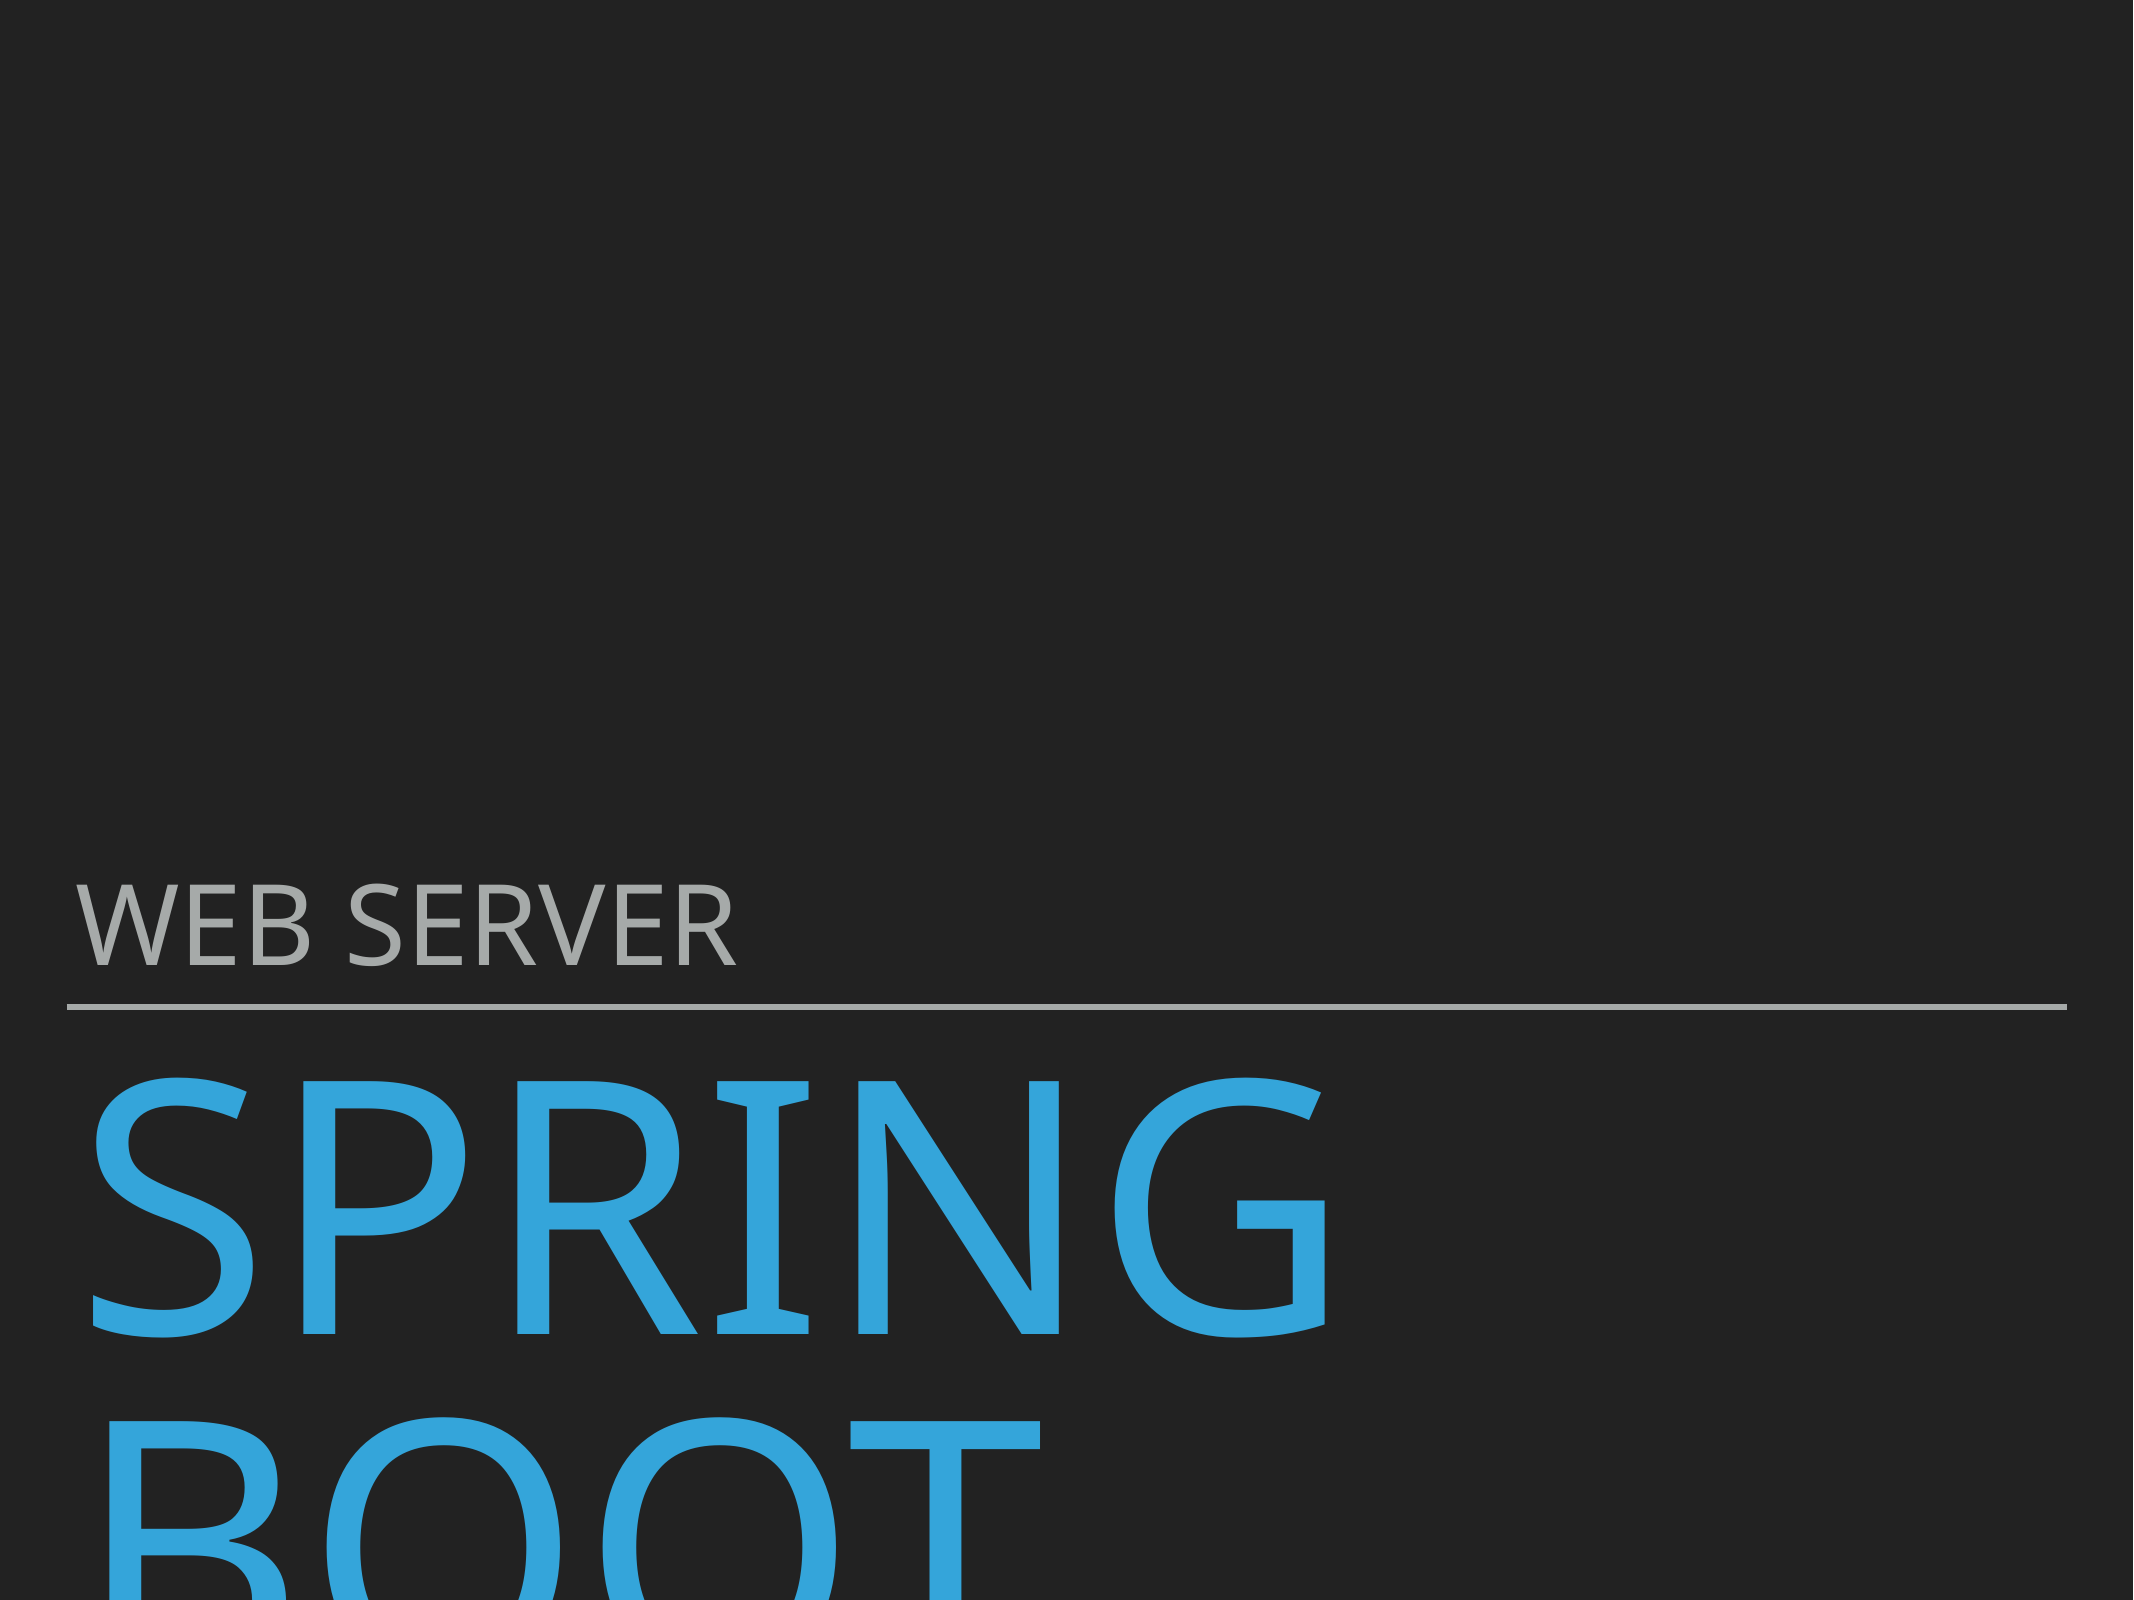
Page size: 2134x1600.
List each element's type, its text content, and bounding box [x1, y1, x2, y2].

title Spring boot [66, 1053, 2068, 1499]
subtitle Web server [66, 699, 2068, 997]
